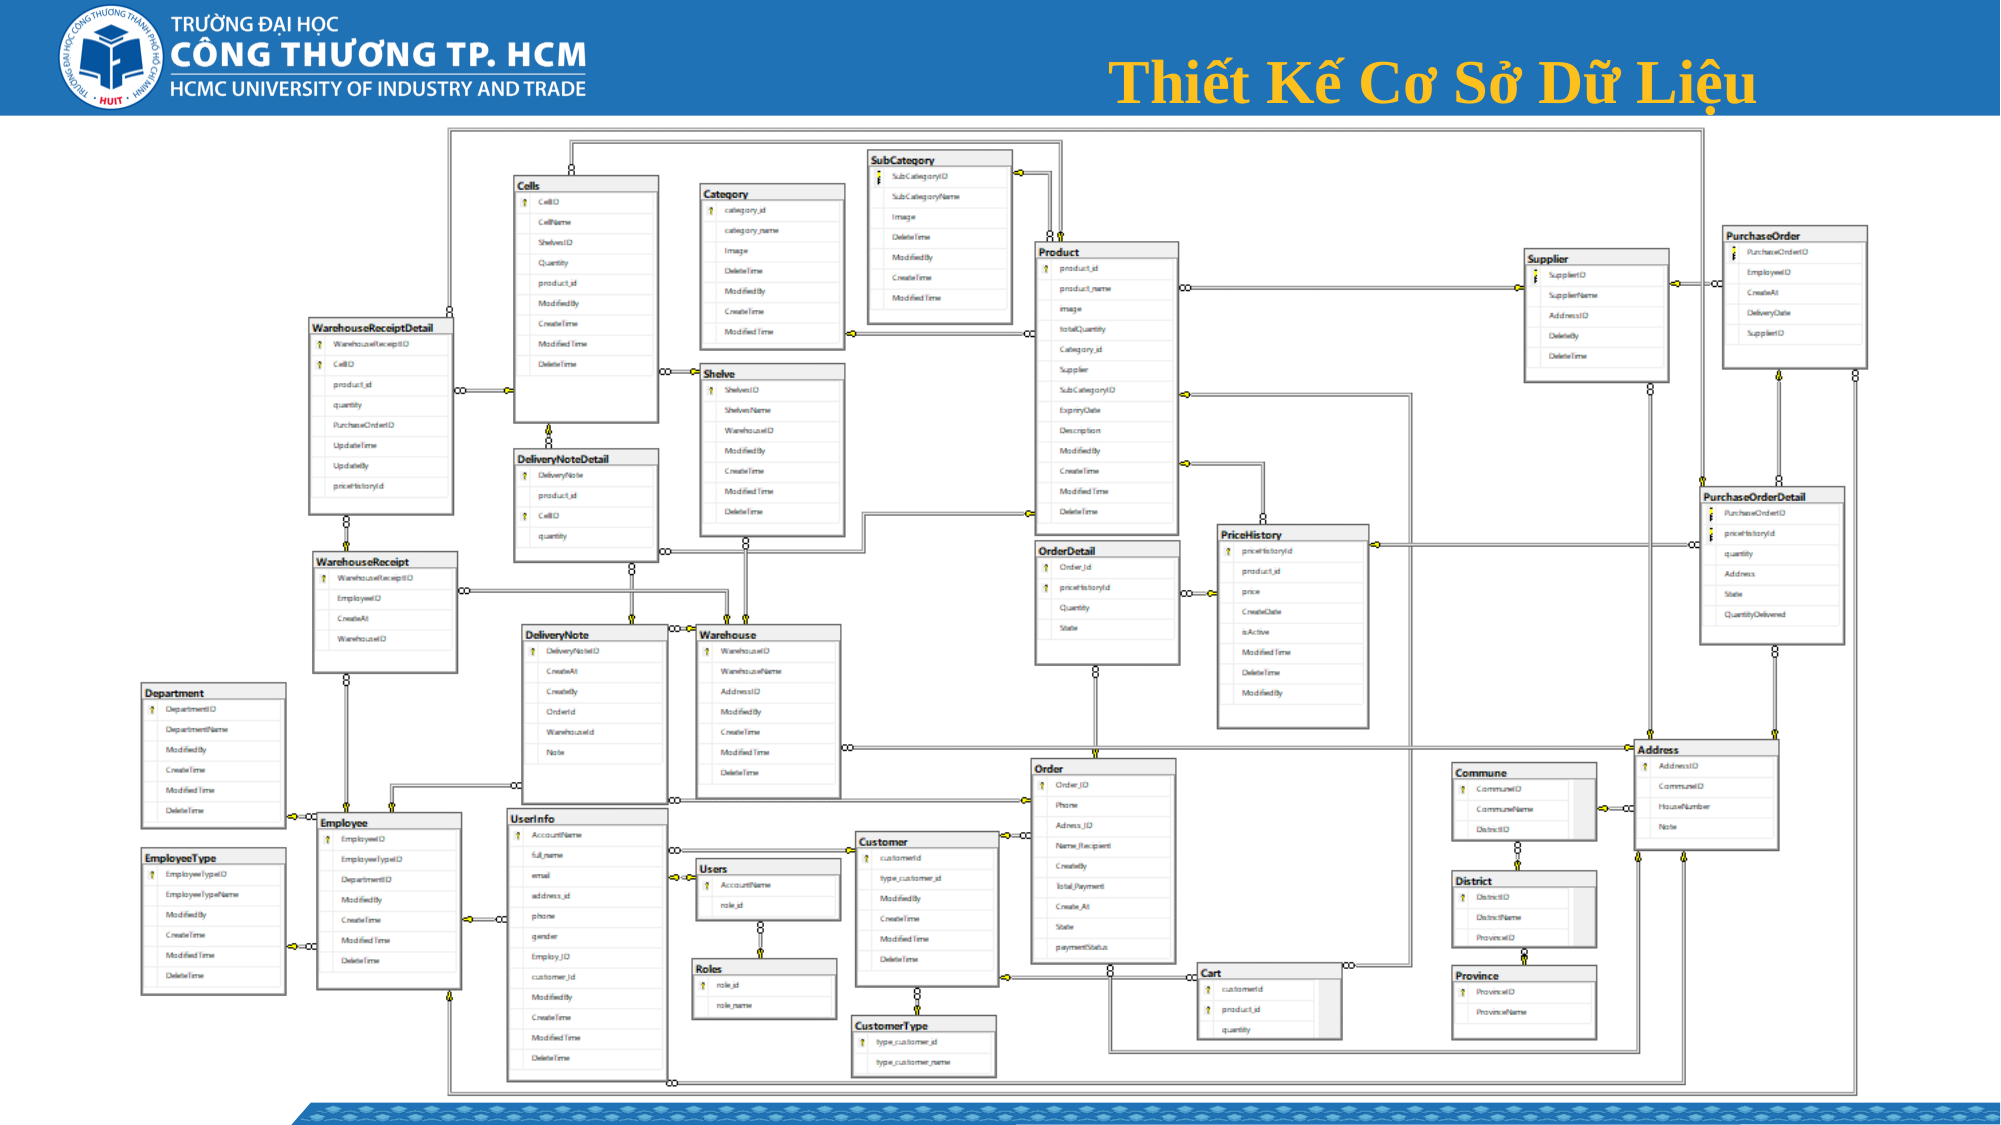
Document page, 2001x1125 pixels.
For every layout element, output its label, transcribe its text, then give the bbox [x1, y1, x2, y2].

title Thiết Kế Cơ Sở Dữ Liệu [867, 0, 2000, 124]
picture [300, 1105, 2000, 1123]
picture [135, 123, 1873, 1097]
picture [52, 0, 592, 113]
